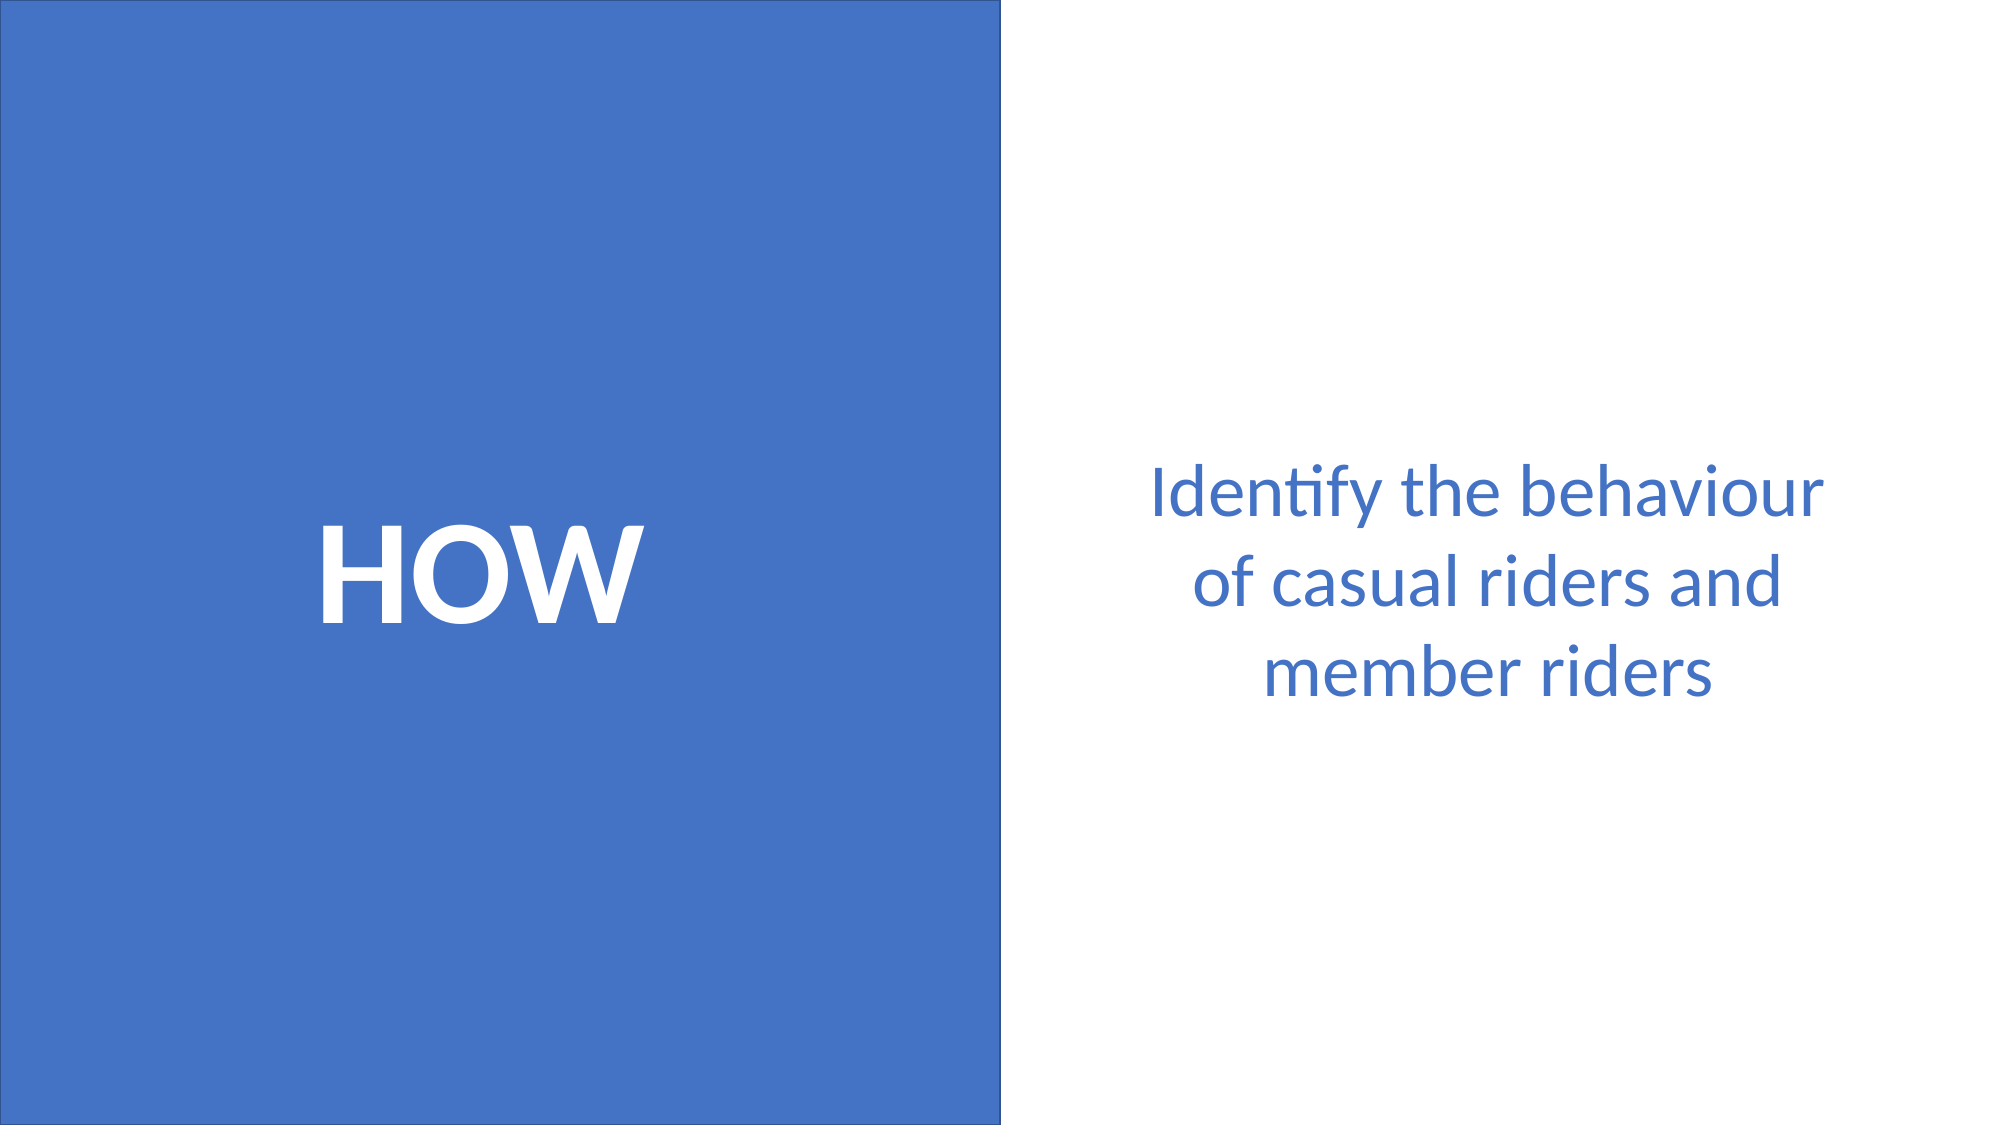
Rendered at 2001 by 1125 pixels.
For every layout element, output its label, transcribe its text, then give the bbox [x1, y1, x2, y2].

list HOW [300, 438, 663, 687]
text_box Identify the behaviour of casual riders and member riders [1115, 433, 1861, 719]
text_box [0, 0, 1001, 1125]
